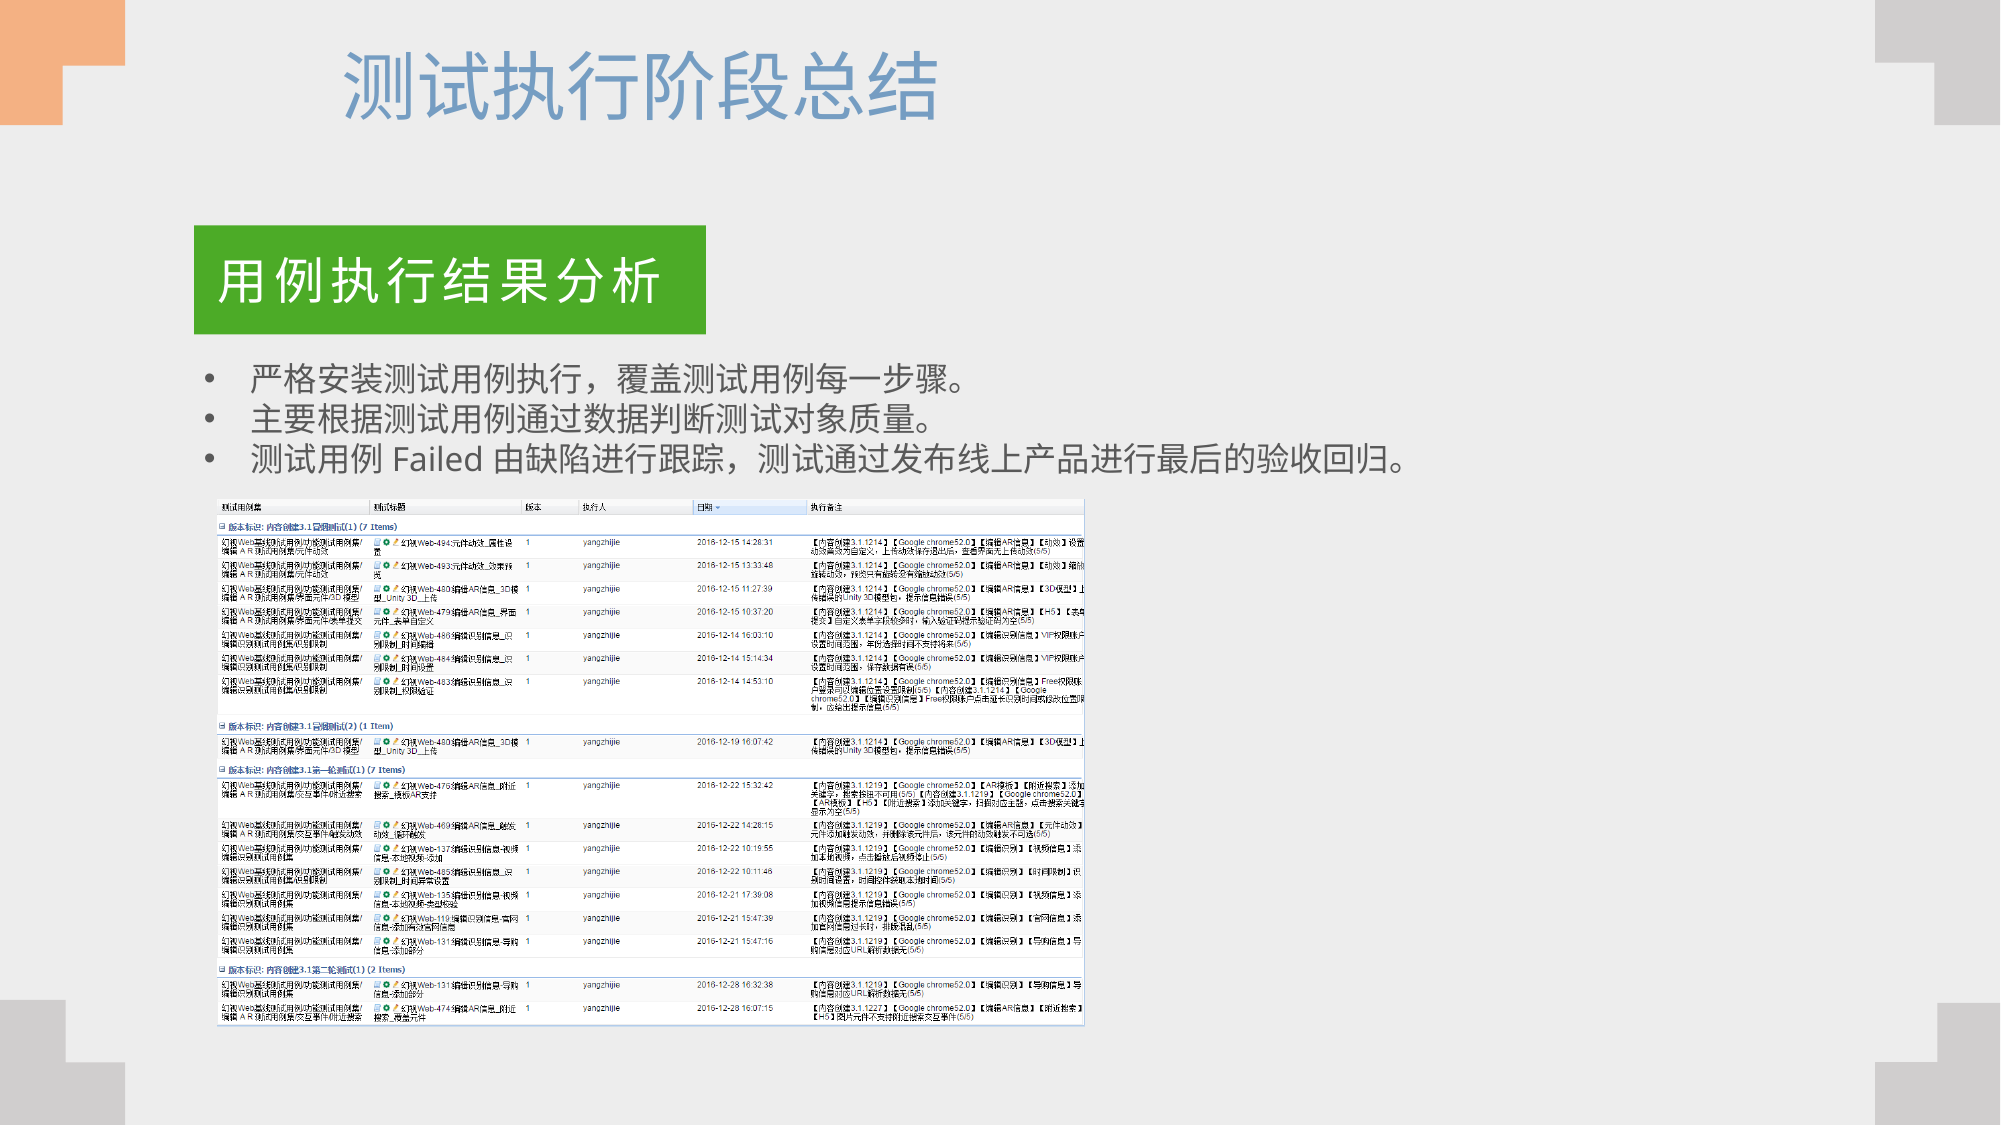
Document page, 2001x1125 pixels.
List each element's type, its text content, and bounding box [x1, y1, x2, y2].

picture [217, 499, 1085, 1027]
text_box [194, 225, 706, 335]
text_box 严格安装测试用例执行，覆盖测试用例每一步骤。 主要根据测试用例通过数据判断测试对象质量。 测试用例Failed由缺陷进行跟踪，测试通过发布线上产品进行最后的验收回归。 [189, 350, 1611, 486]
text_box 用例执行结果分析 [203, 241, 677, 317]
text_box 测试执行阶段总结 [326, 42, 1674, 143]
